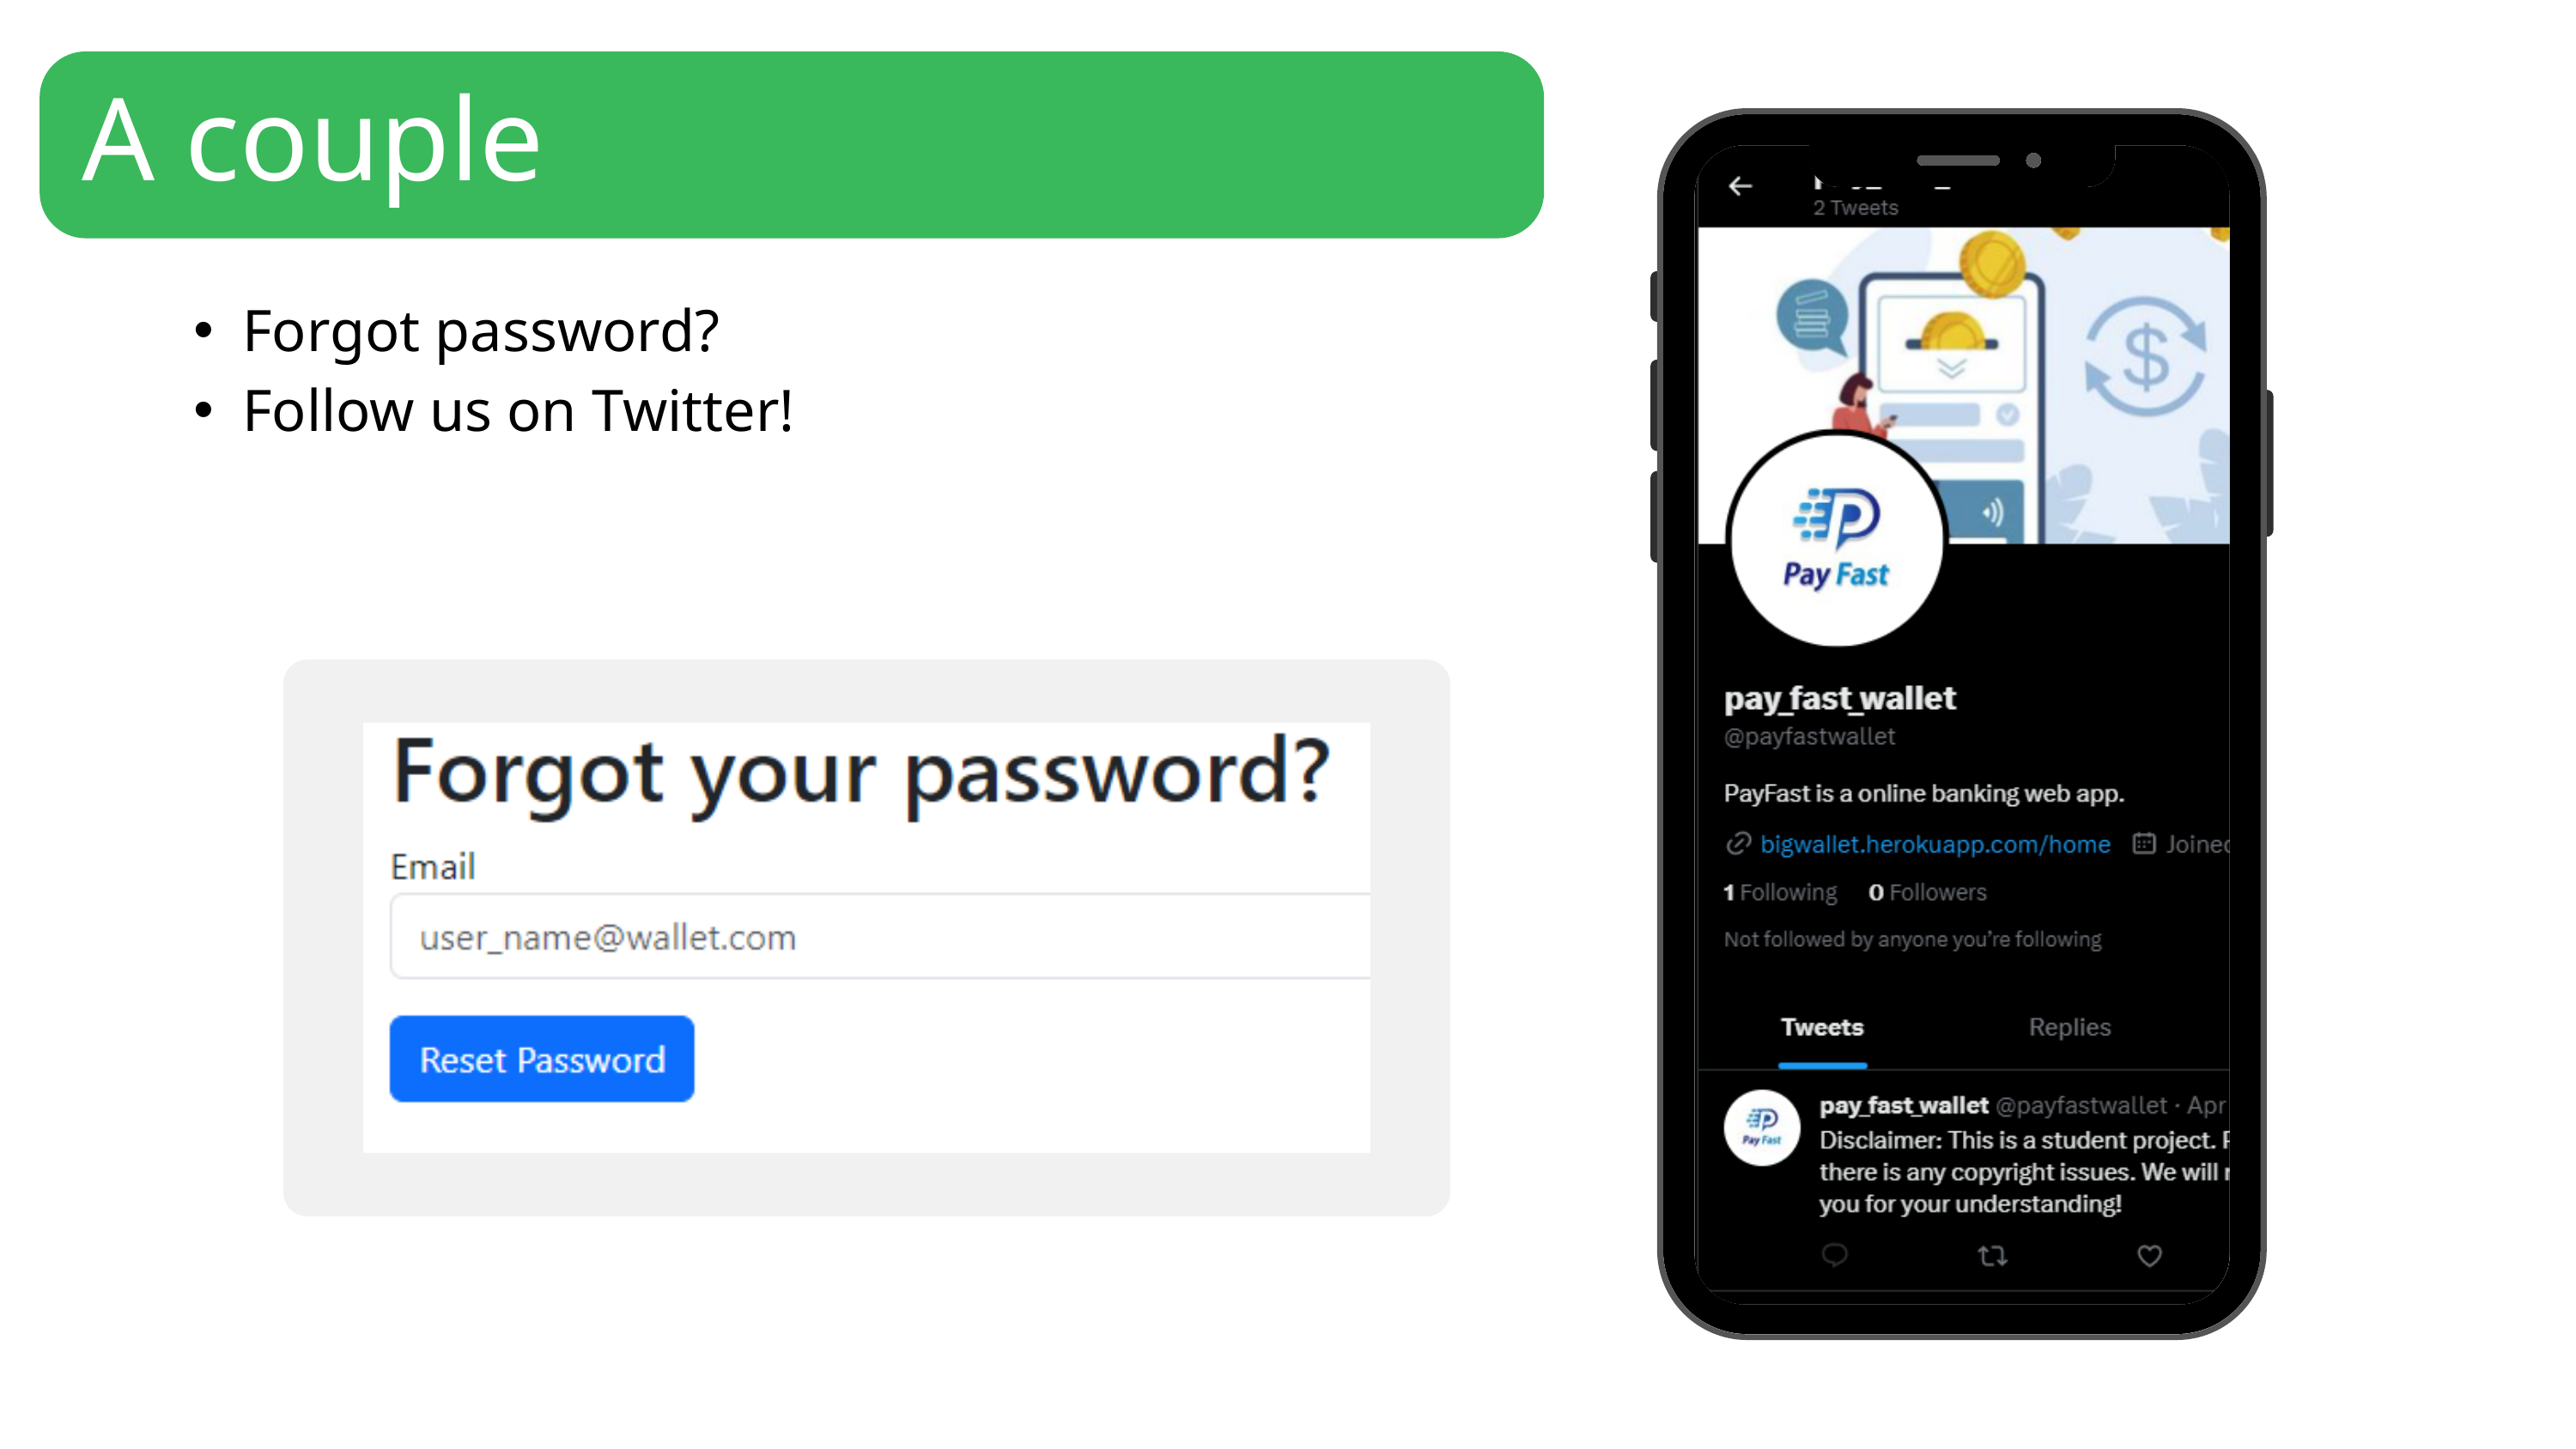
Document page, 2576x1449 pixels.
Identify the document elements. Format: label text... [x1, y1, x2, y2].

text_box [283, 659, 1451, 1217]
text_box Forgot password? Follow us on Twitter! [144, 282, 999, 444]
picture [362, 723, 1371, 1154]
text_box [1649, 107, 2274, 1341]
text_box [39, 51, 1545, 239]
